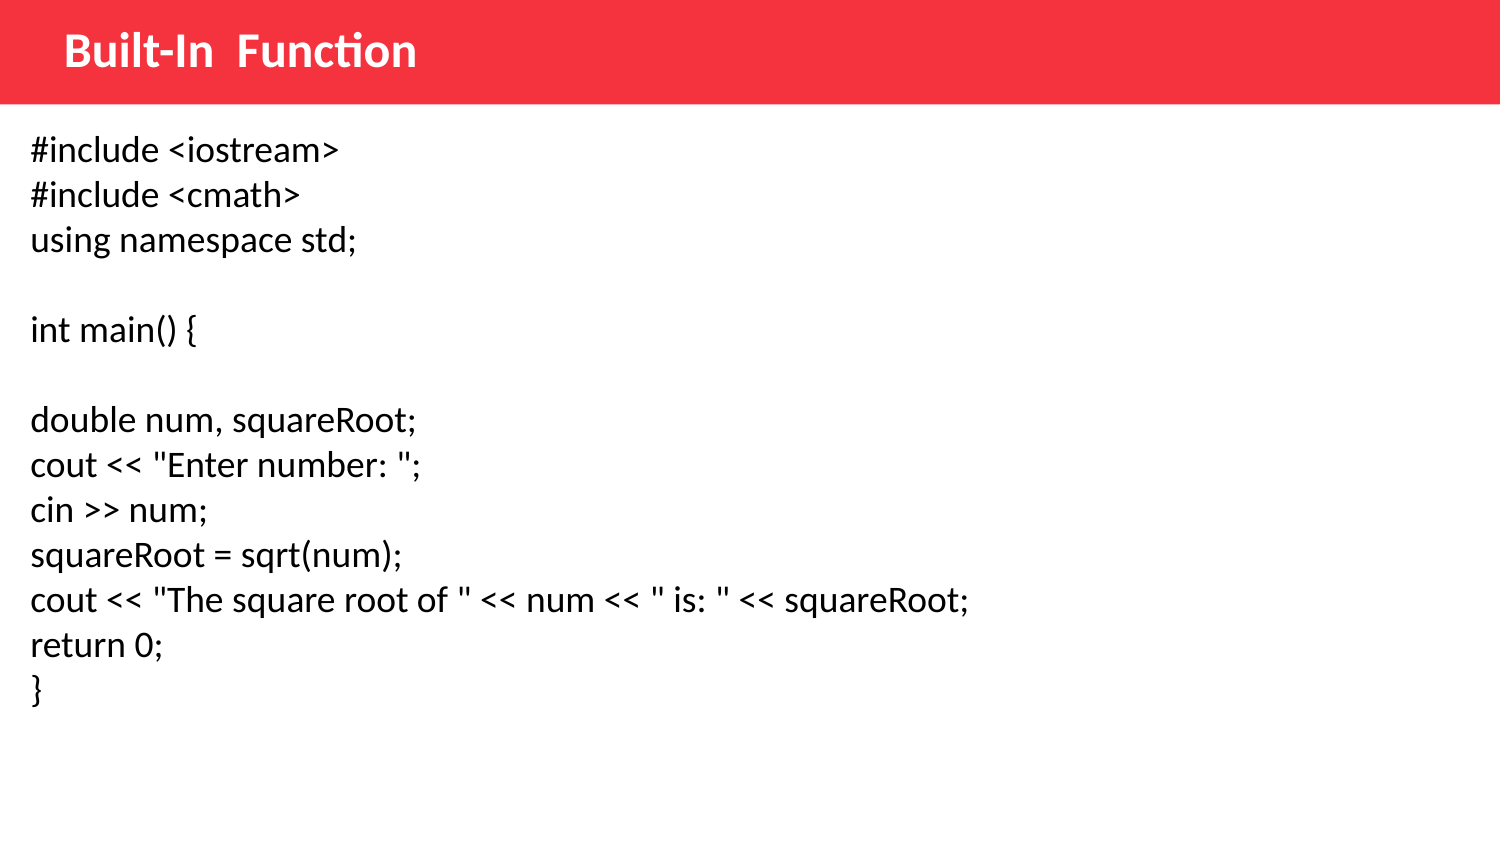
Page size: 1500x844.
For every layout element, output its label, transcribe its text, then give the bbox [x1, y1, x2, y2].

text_box Built-In Function [63, 15, 1203, 80]
text_box [0, 0, 1500, 105]
text_box #include <iostream> #include <cmath> using namespace std; int main() { double num, squareRoot; cout << "Enter number: "; cin >> num; squareRoot = sqrt(num); cout << "The square root of " << num << " is: " << squareRoot; return 0; } [15, 110, 1484, 829]
